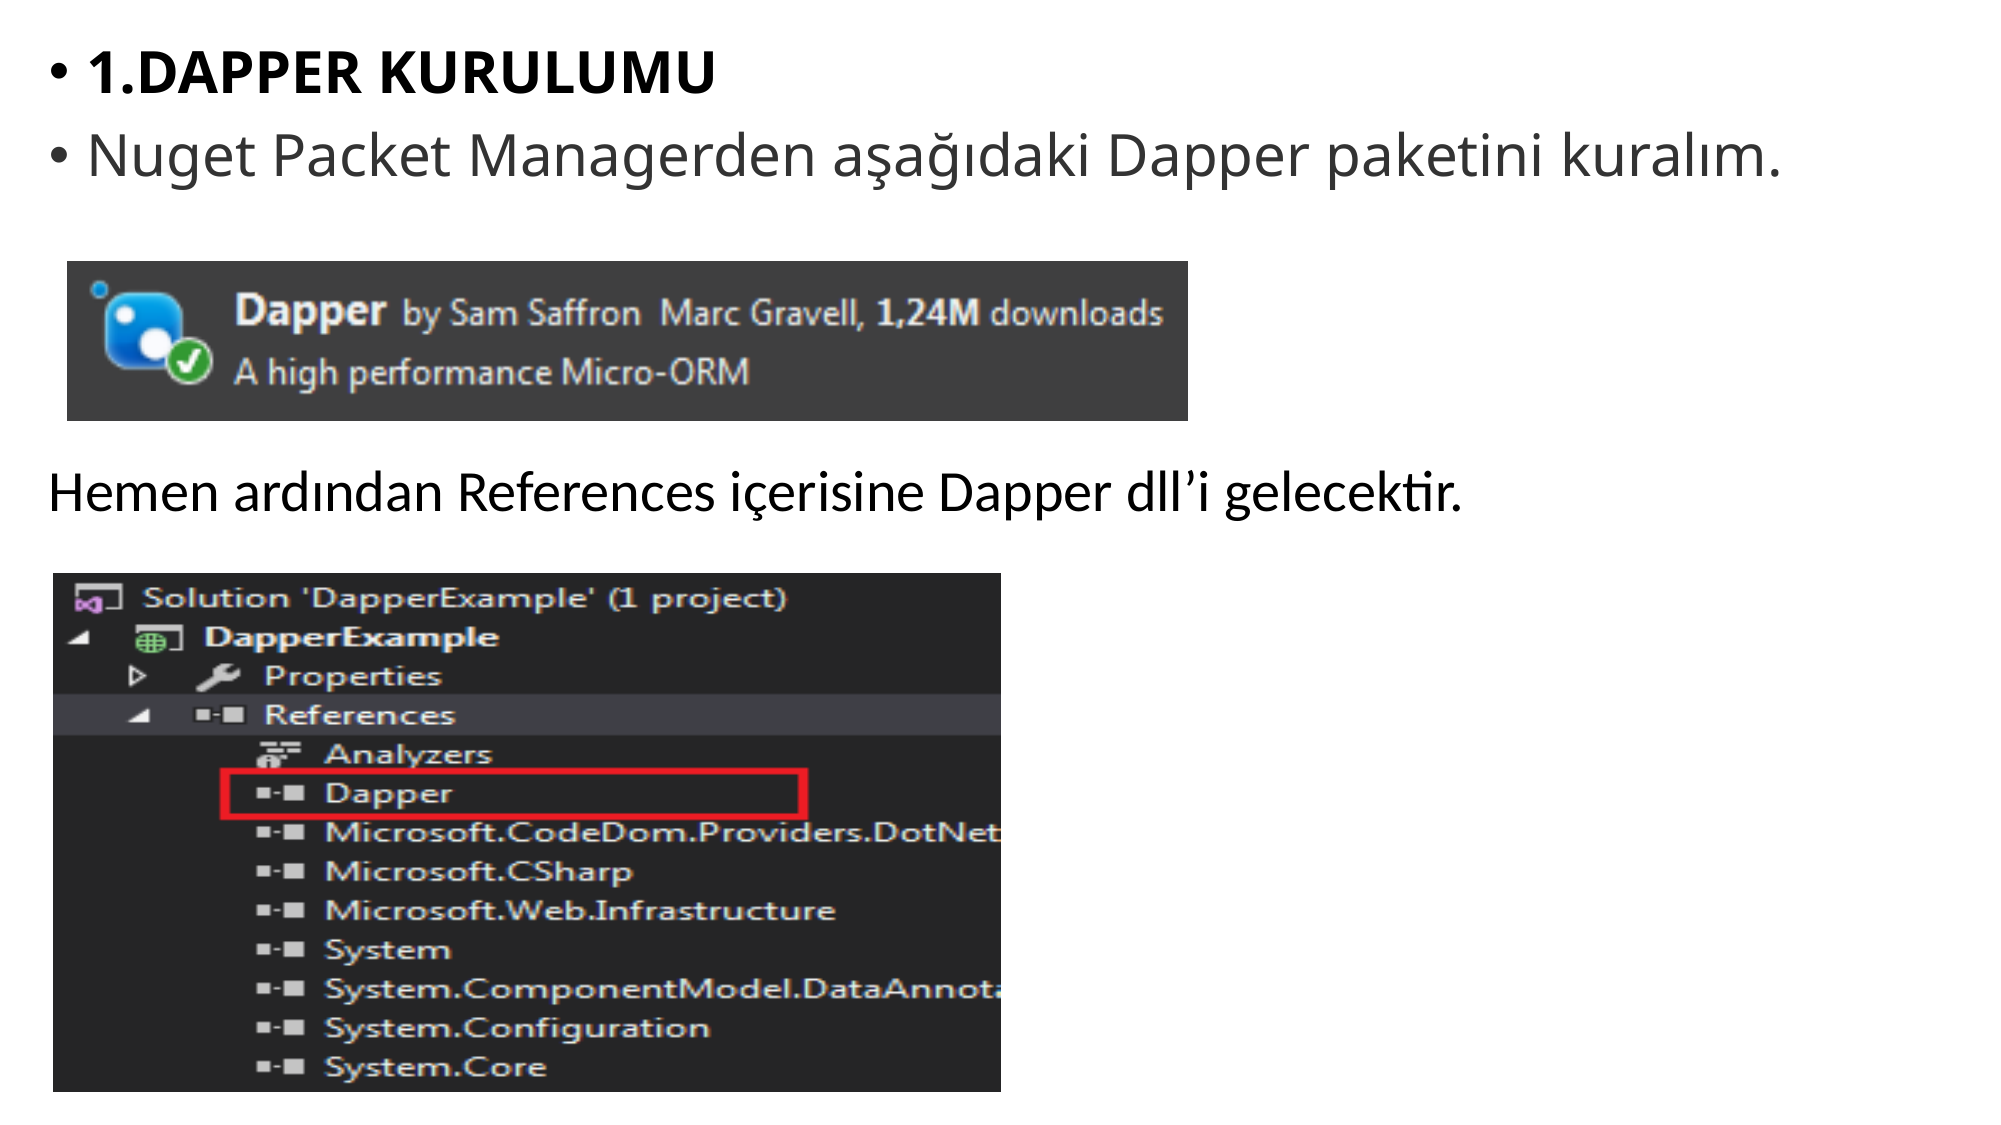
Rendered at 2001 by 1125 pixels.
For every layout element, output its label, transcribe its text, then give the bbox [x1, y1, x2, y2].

list 1.DAPPER KURULUMU Nuget Packet Managerden aşağıdaki Dapper paketini kuralım. Hemen ardından References içerisine Dapper dll’i gelecektir. [33, 35, 1969, 1092]
picture [67, 261, 1188, 421]
picture [53, 573, 1001, 1092]
